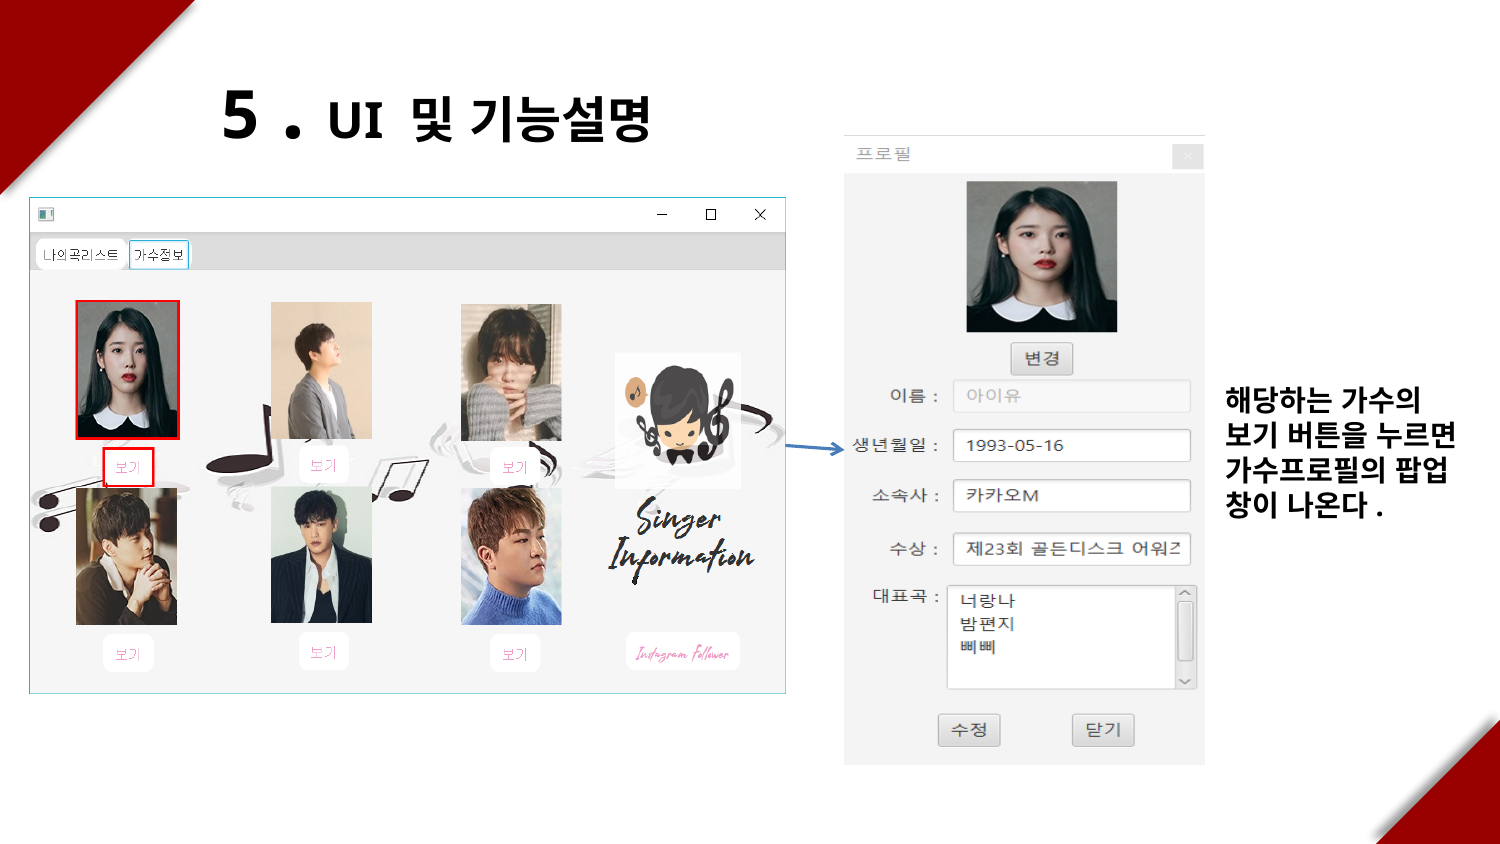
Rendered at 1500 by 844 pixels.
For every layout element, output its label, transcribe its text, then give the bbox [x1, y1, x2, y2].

picture [29, 197, 786, 694]
picture [844, 135, 1205, 765]
text_box [1374, 718, 1500, 844]
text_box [785, 445, 845, 451]
text_box 해당하는 가수의 보기 버튼을 누르면 가수프로필의 팝업 창이 나온다. [1210, 374, 1483, 530]
text_box 5 . UI 및 기능설명 [206, 47, 680, 163]
text_box [0, 0, 197, 197]
